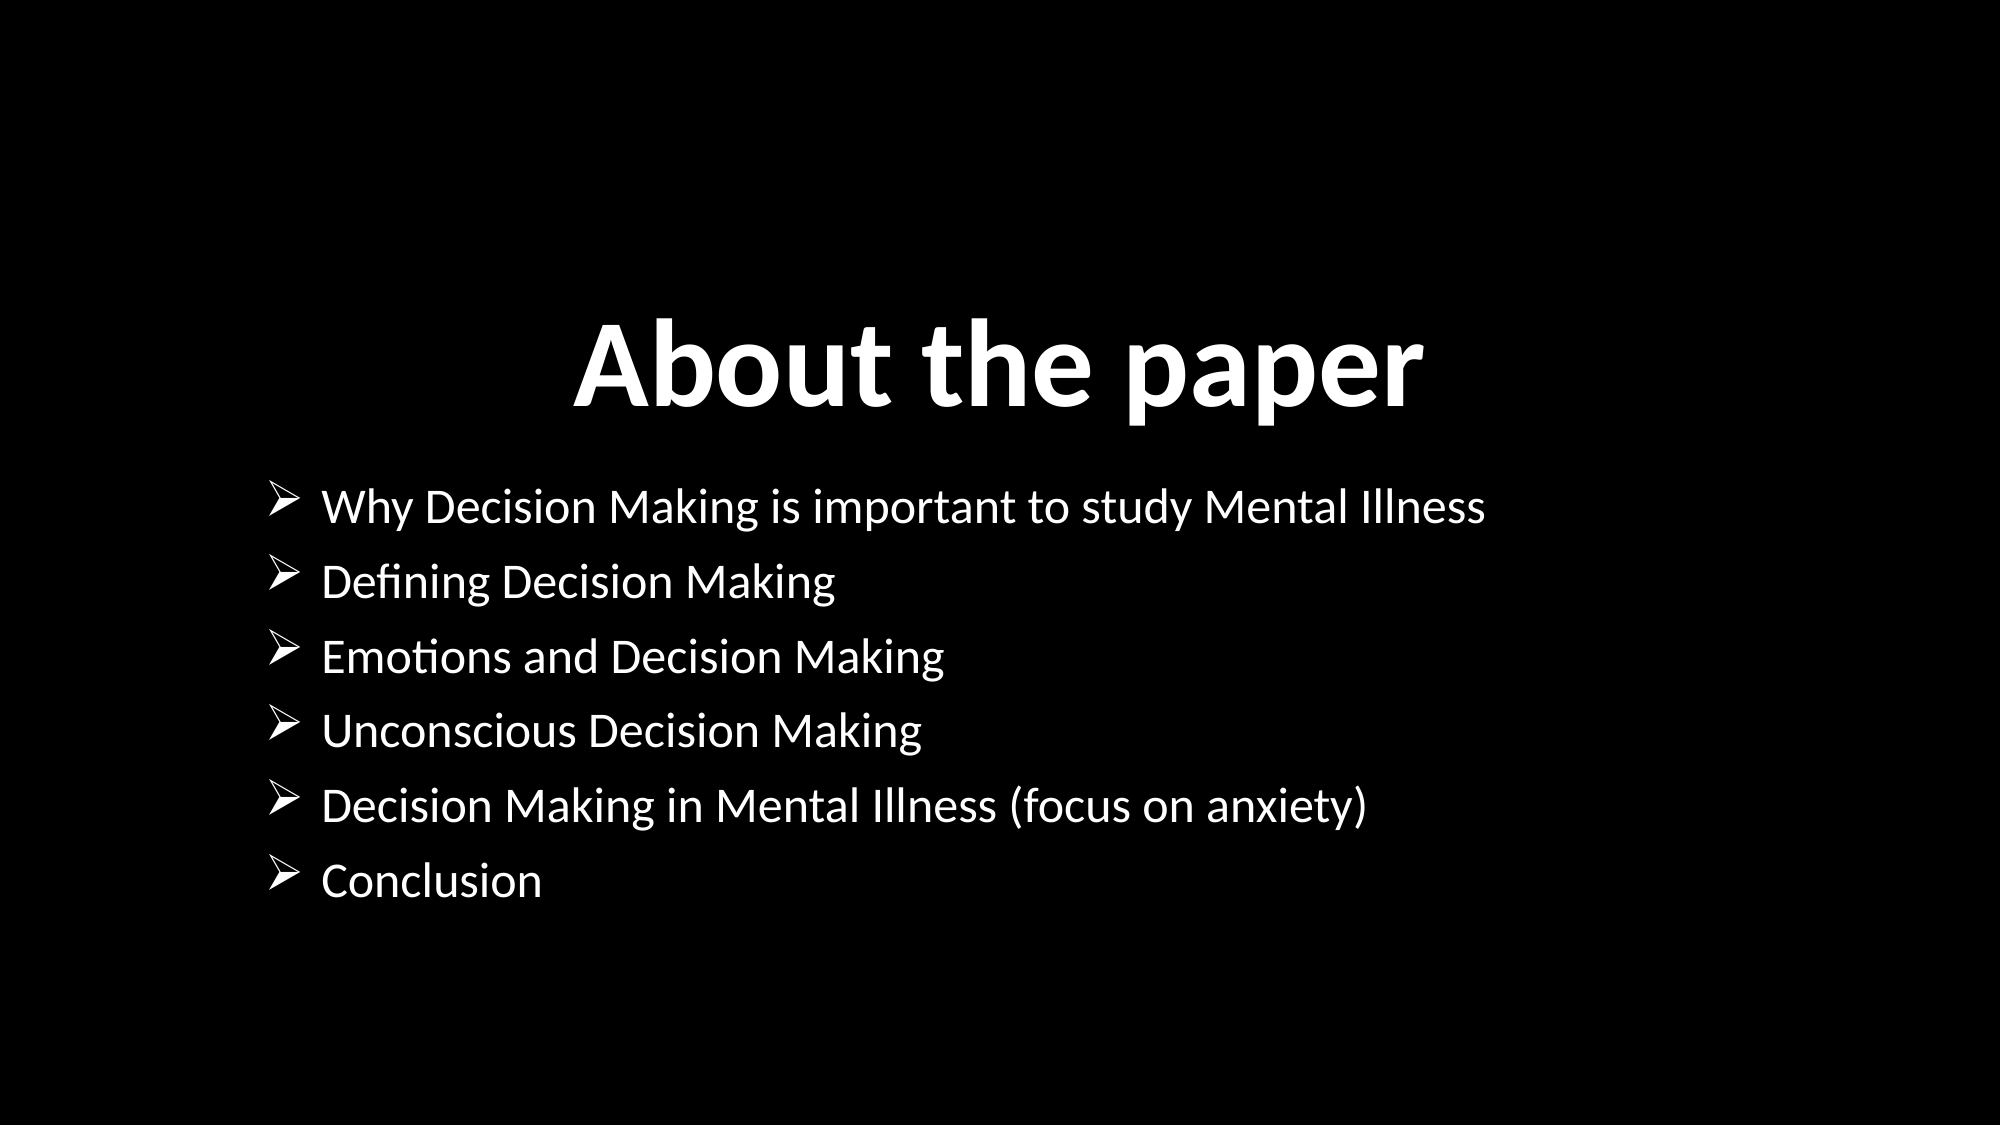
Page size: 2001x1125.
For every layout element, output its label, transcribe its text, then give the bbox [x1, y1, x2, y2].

subtitle Why Decision Making is important to study Mental Illness Defining Decision Making Emotions and Decision Making Unconscious Decision Making Decision Making in Mental Illness (focus on anxiety) Conclusion [249, 472, 1750, 930]
title About the paper [249, 49, 1750, 442]
